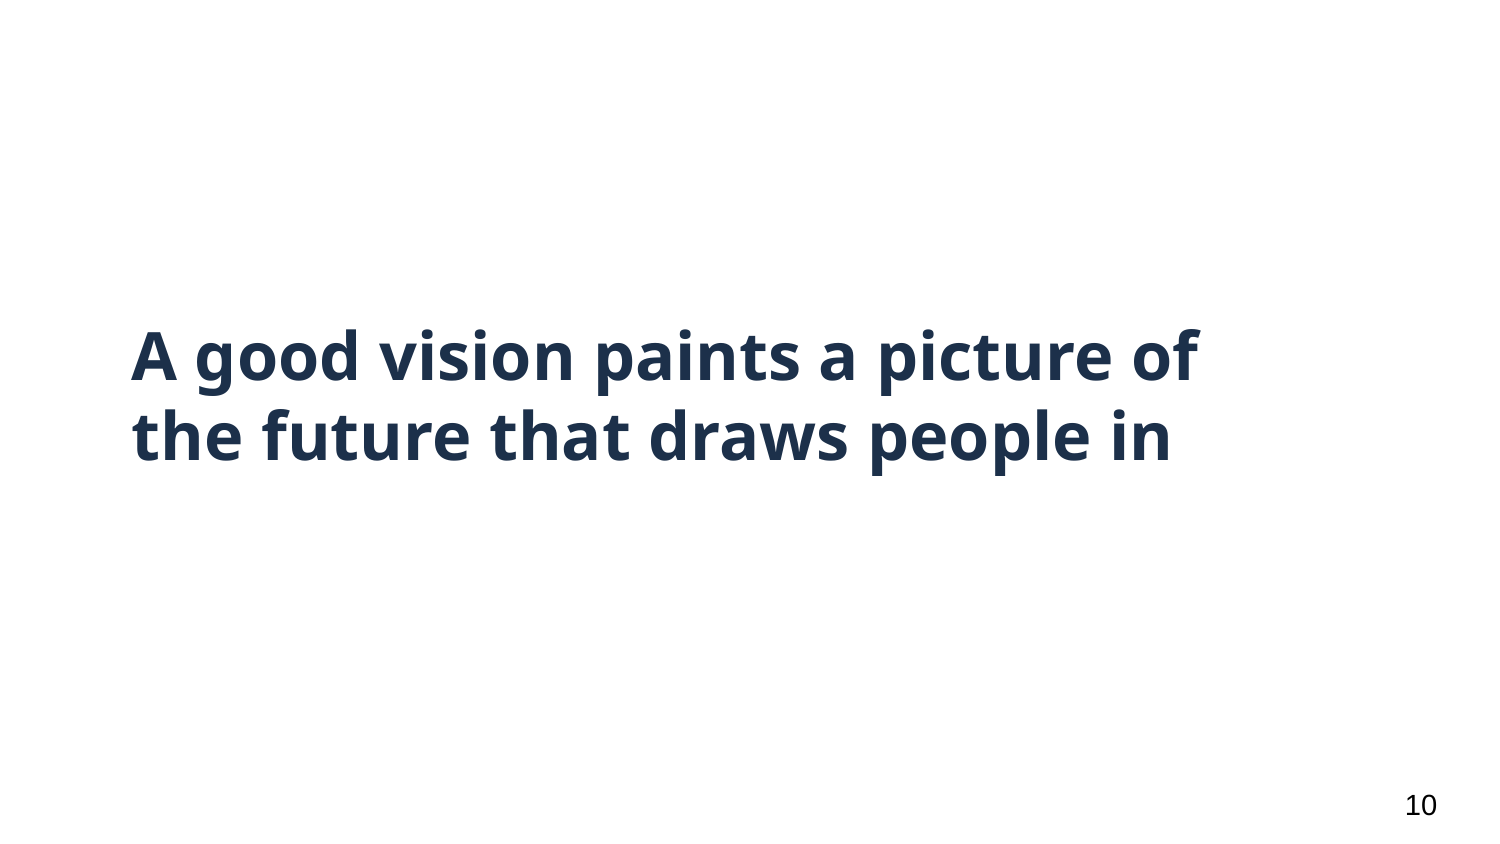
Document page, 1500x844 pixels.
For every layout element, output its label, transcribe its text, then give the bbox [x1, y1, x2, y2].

slide_number ‹#› [1389, 781, 1480, 825]
title A good vision paints a picture of the future that draws people in [116, 87, 1329, 701]
